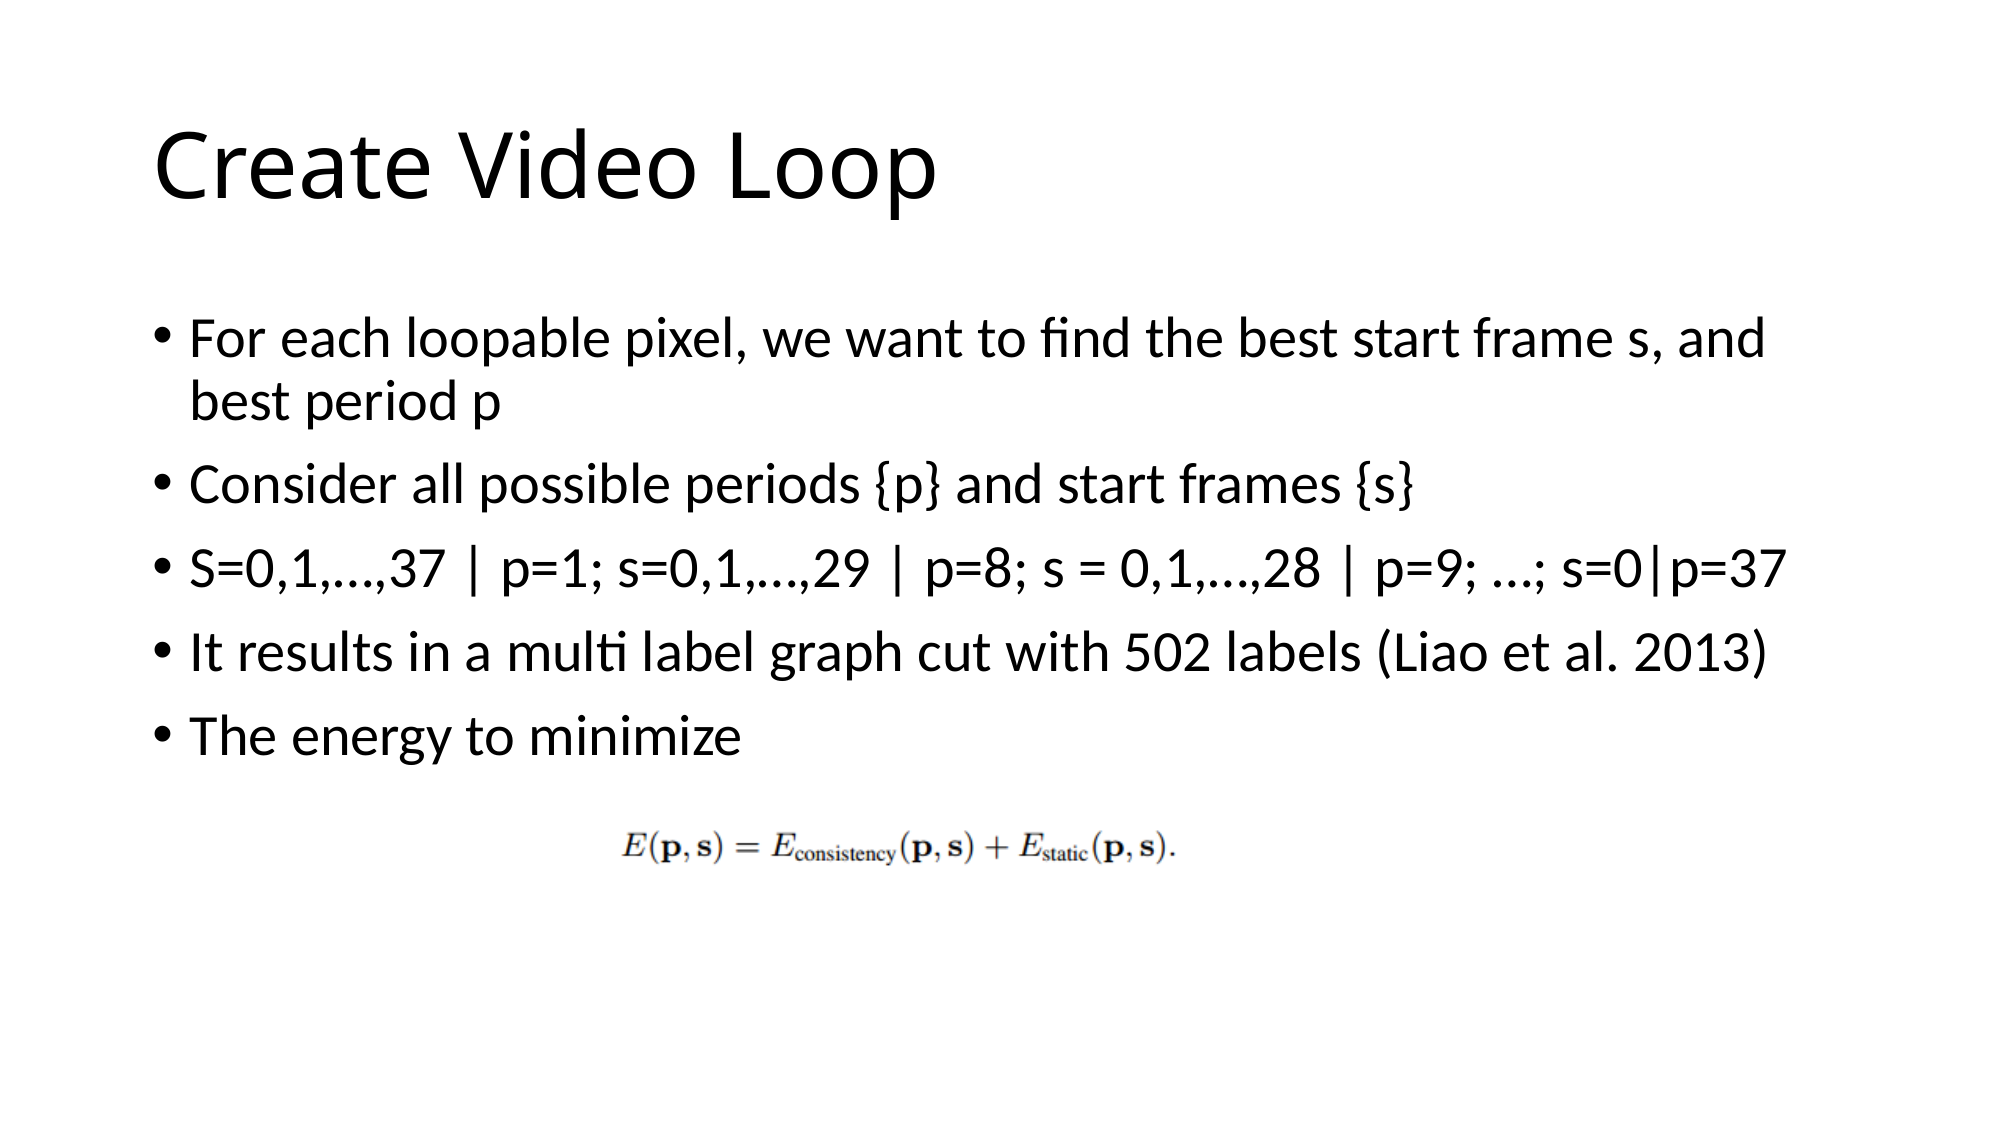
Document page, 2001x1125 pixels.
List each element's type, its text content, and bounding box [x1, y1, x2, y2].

picture [586, 799, 1251, 899]
title Create Video Loop [137, 59, 1863, 278]
list For each loopable pixel, we want to find the best start frame s, and best period p Consider all possible periods {p} and start frames {s} S=0,1,…,37 | p=1; s=0,1,…,29 | p=8; s = 0,1,…,28 | p=9; …; s=0|p=37 It results in a multi label graph cut with 502 labels (Liao et al. 2013) The energy to minimize [137, 299, 1863, 1014]
